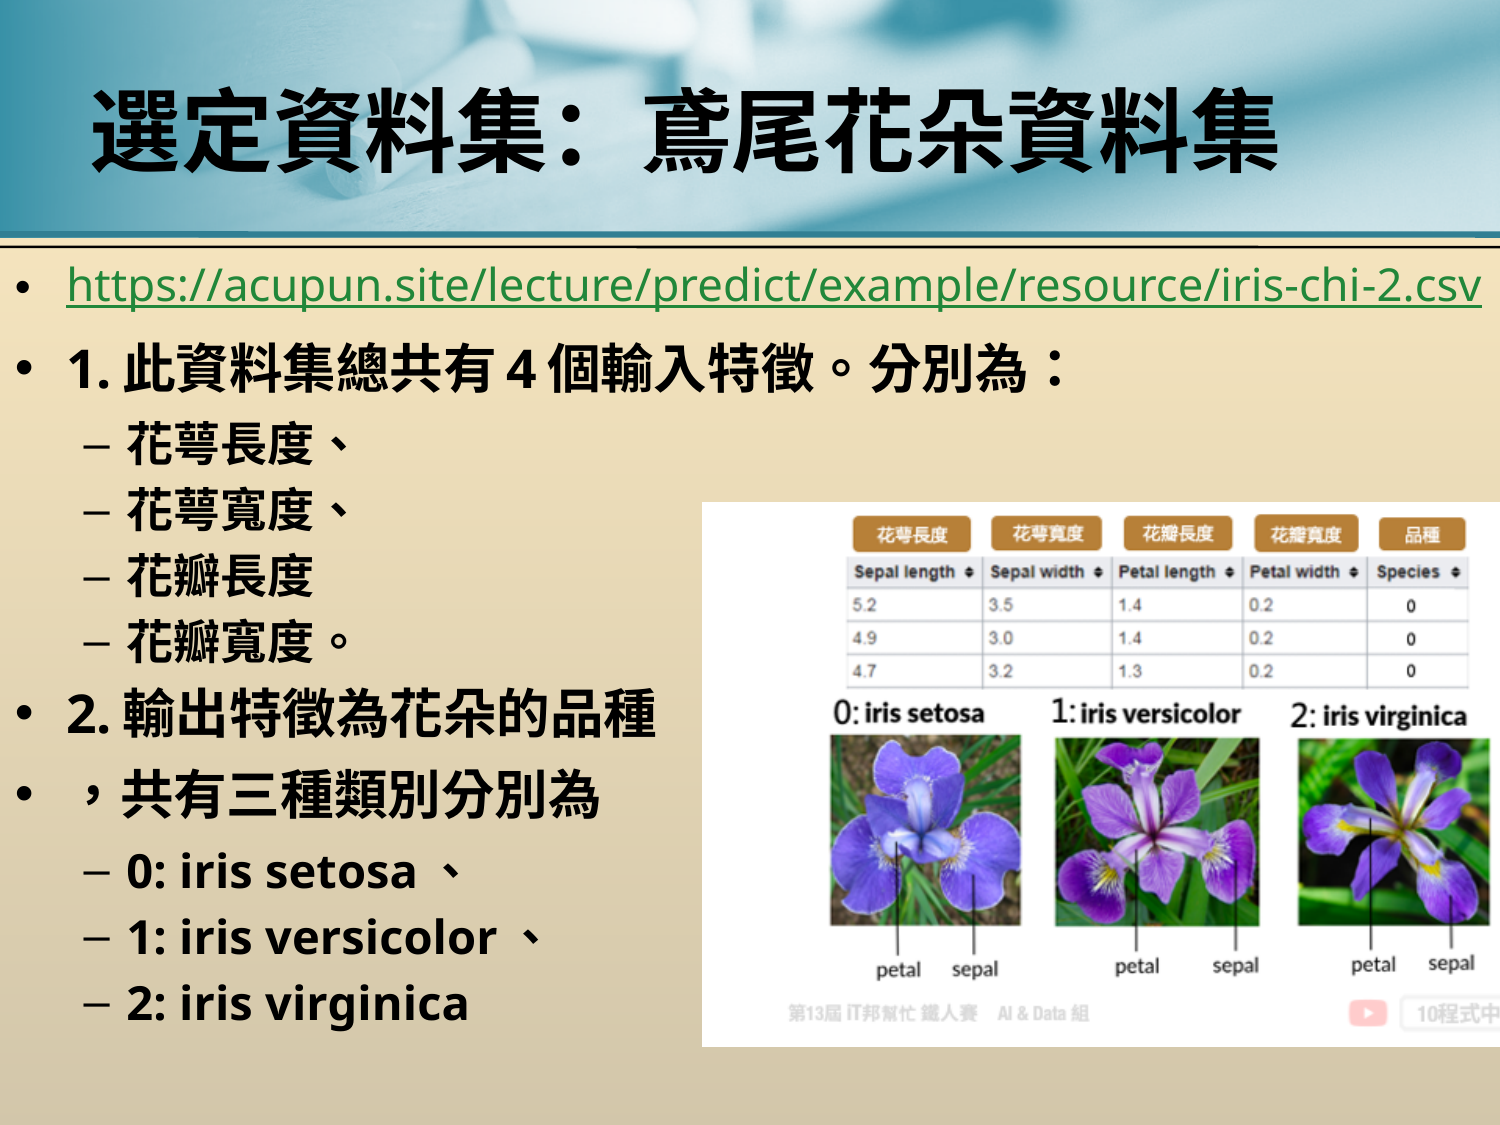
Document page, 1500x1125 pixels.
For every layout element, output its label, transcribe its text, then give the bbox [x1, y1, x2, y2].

picture [702, 502, 1500, 1047]
list https://acupun.site/lecture/predict/example/resource/iris-chi-2.csv 1.此資料集總共有4個輸入特徵。分別為： 花萼長度、 花萼寬度、 花瓣長度 花瓣寬度。 2.輸出特徵為花朵的品種 ，共有三種類別分別為 0: iris setosa、 1: iris versicolor、 2: iris virginica [0, 248, 1500, 1100]
title 選定資料集：鳶尾花朵資料集 [75, 24, 1425, 233]
